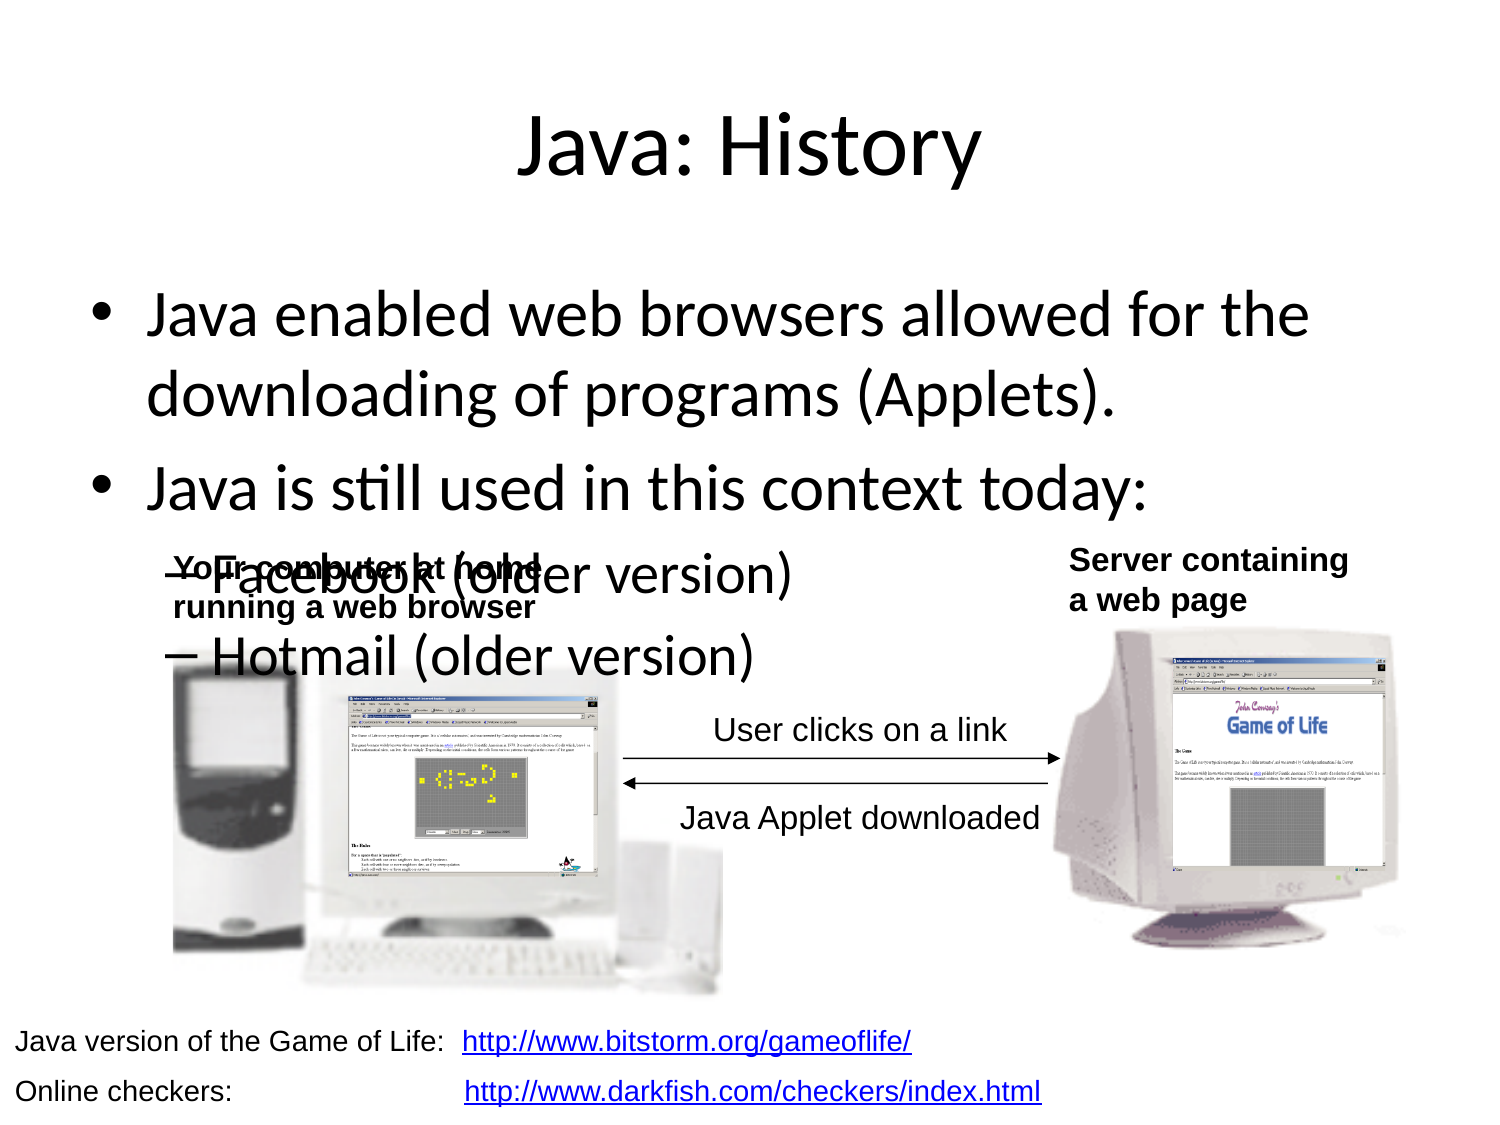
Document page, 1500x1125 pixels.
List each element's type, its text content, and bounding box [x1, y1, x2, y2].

text_box Java version of the Game of Life: http://www.bitstorm.org/gameoflife/ Online checkers: http://www.darkfish.com/checkers/index.html [0, 1007, 1276, 1122]
list Java enabled web browsers allowed for the downloading of programs (Applets). Java is still used in this context today: Facebook (older version) Hotmail (older version) [75, 262, 1425, 1005]
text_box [172, 537, 1406, 1003]
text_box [347, 695, 1099, 878]
title Java: History [75, 45, 1425, 233]
